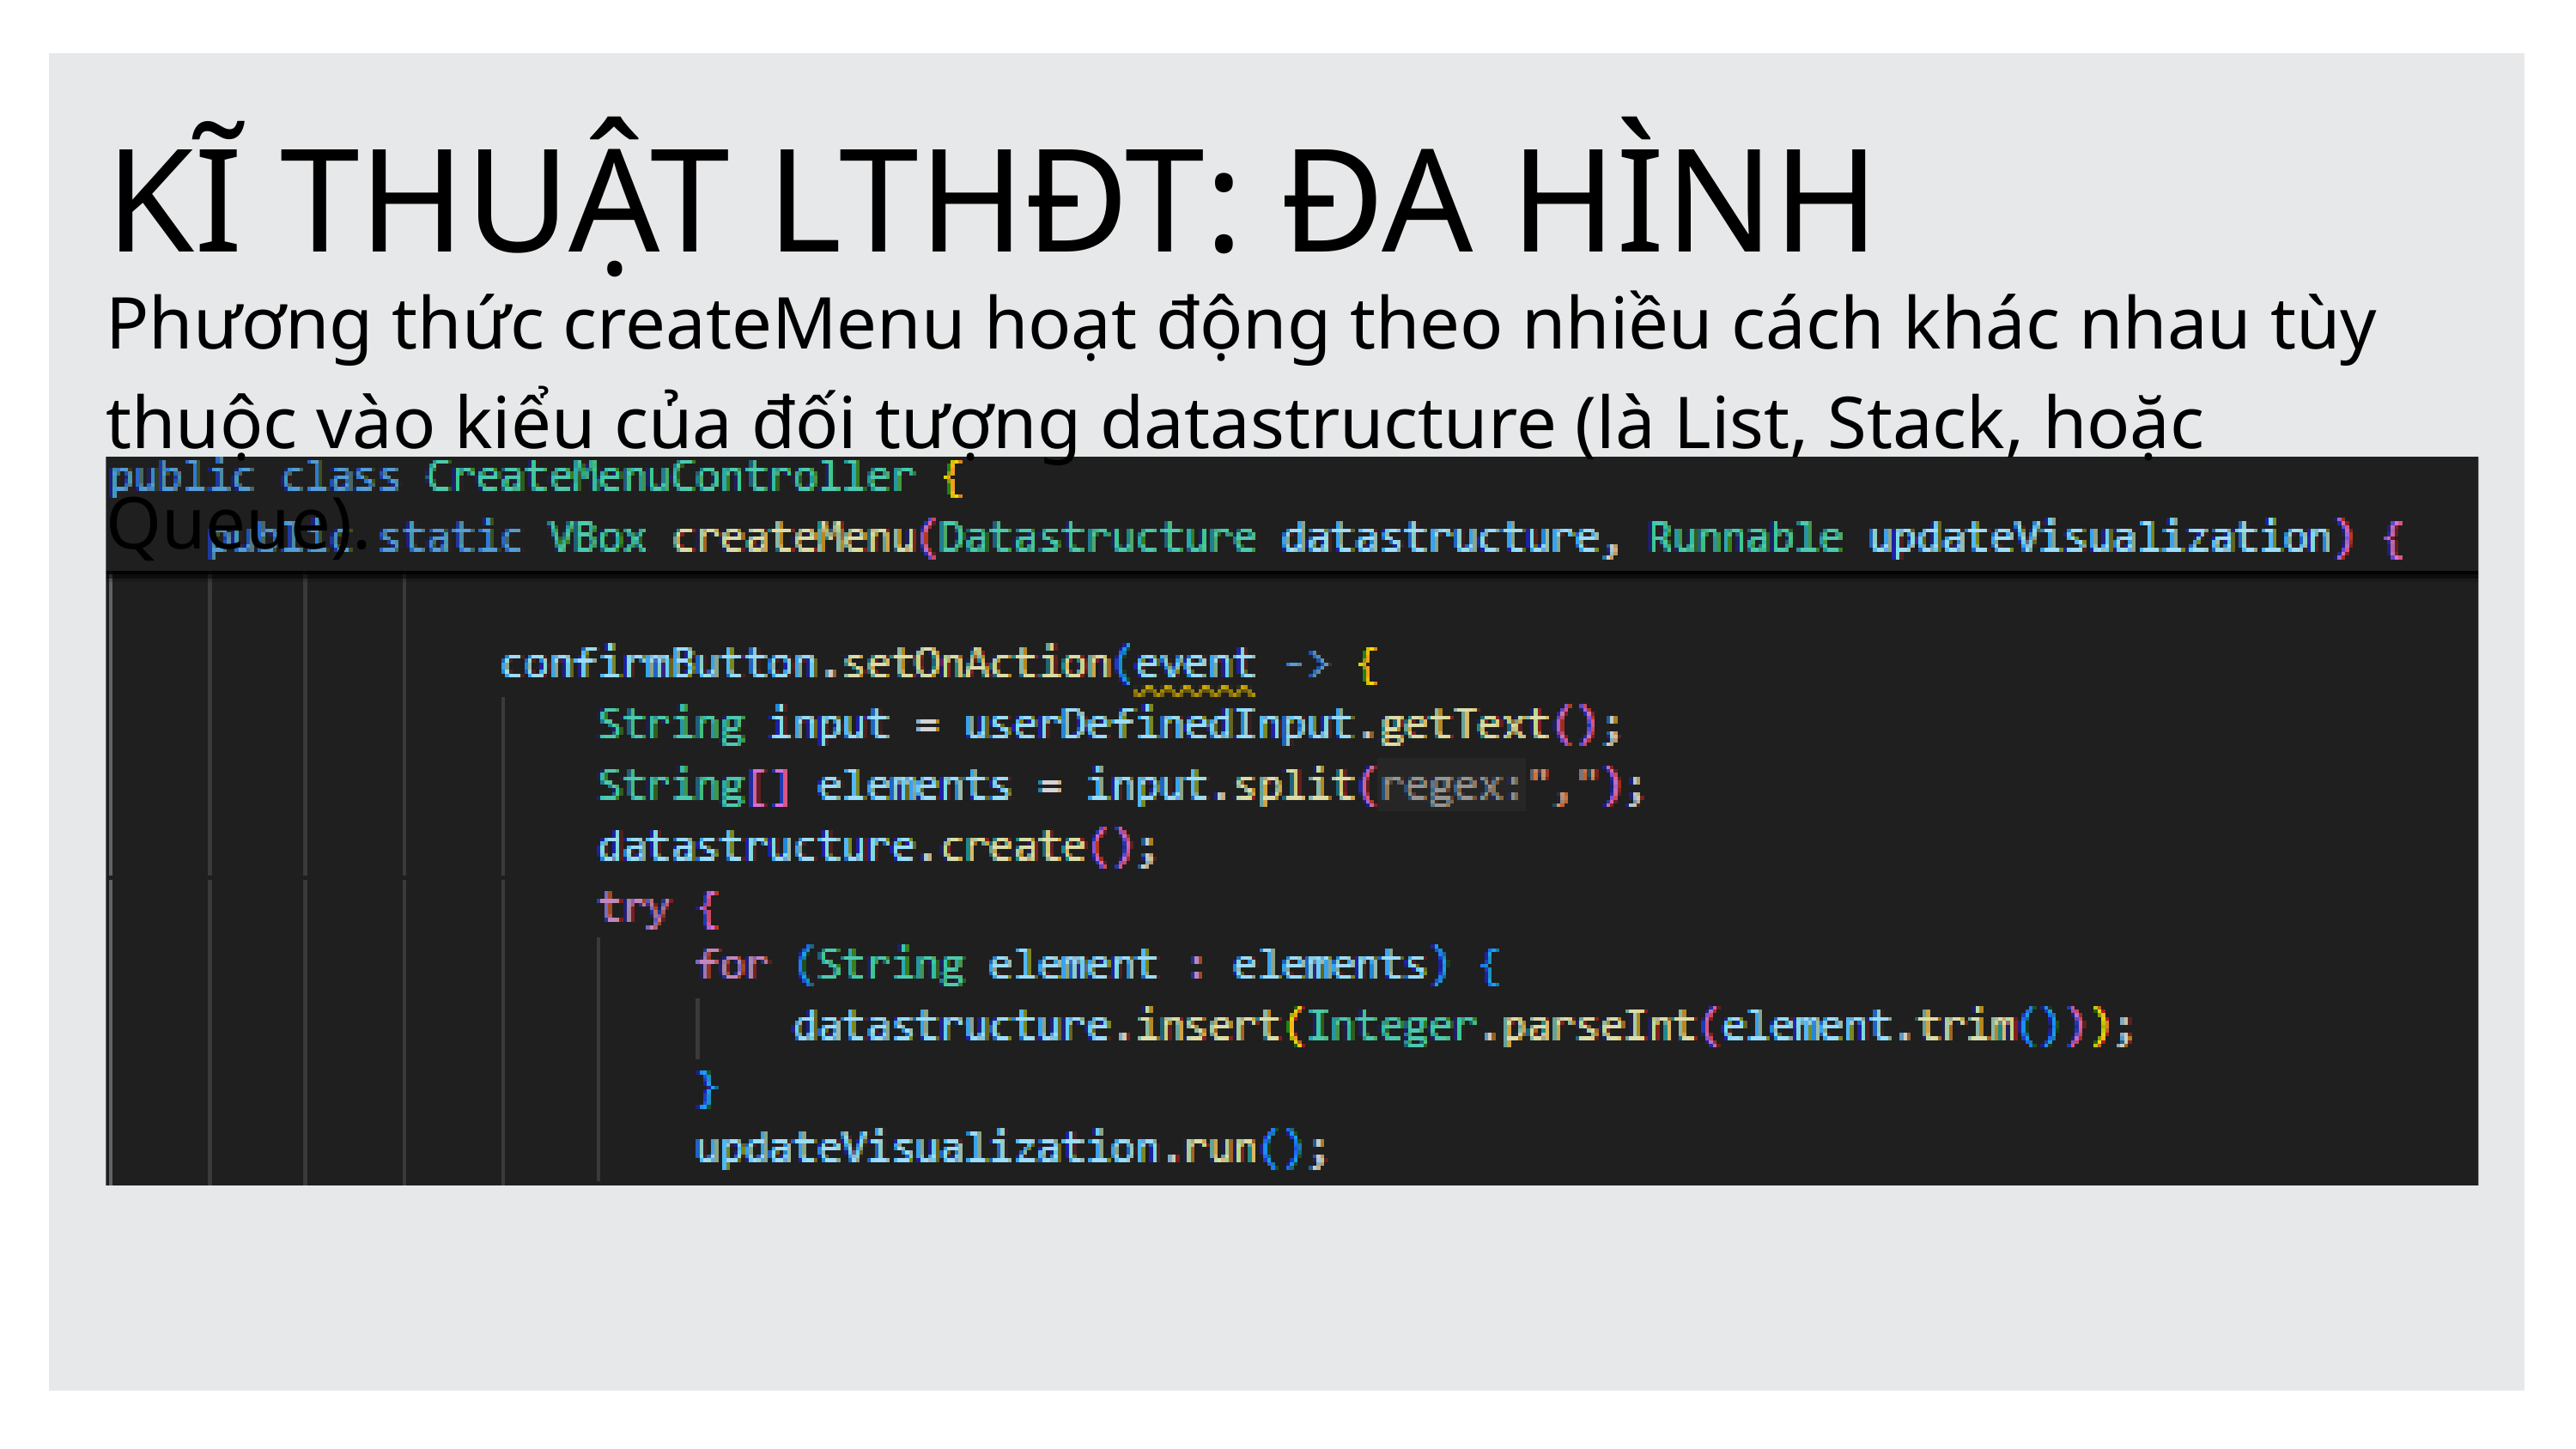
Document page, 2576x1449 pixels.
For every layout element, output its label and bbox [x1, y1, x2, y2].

text_box [49, 52, 2525, 1391]
